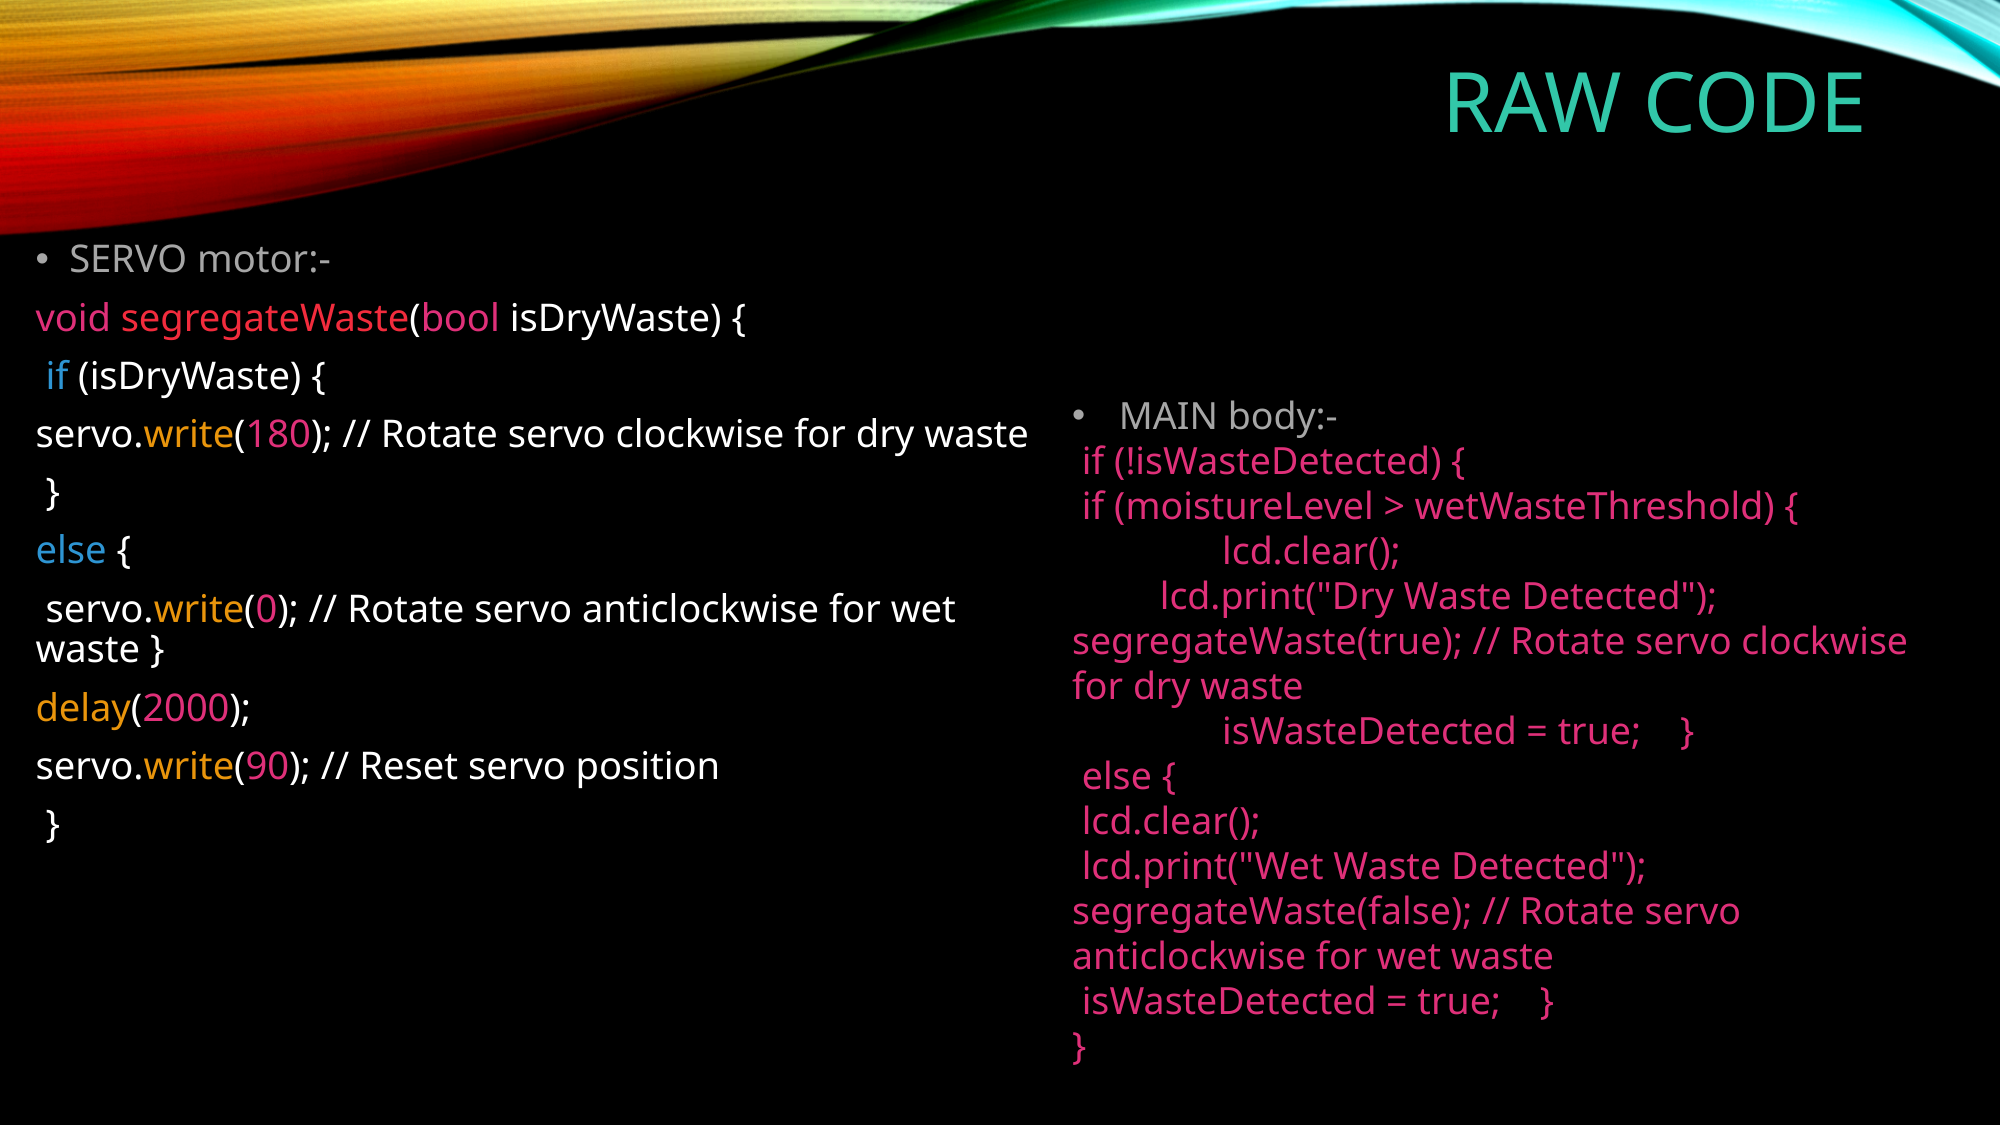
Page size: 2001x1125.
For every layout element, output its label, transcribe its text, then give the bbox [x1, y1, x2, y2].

list SERVO motor:- void segregateWaste(bool isDryWaste) { if (isDryWaste) { servo.write(180); // Rotate servo clockwise for dry waste } else { servo.write(0); // Rotate servo anticlockwise for wet waste } delay(2000); servo.write(90); // Reset servo position } [20, 232, 1058, 864]
title RAW CODE [469, 0, 1882, 213]
text_box [925, 487, 1057, 638]
text_box MAIN body:- if (!isWasteDetected) { if (moistureLevel > wetWasteThreshold) { lcd.clear(); lcd.print("Dry Waste Detected"); segregateWaste(true); // Rotate servo clockwise for dry waste isWasteDetected = true; } else { lcd.clear(); lcd.print("Wet Waste Detected"); segregateWaste(false); // Rotate servo anticlockwise for wet waste isWasteDetected = true; } } [1057, 384, 1962, 1074]
picture [0, 0, 2000, 237]
